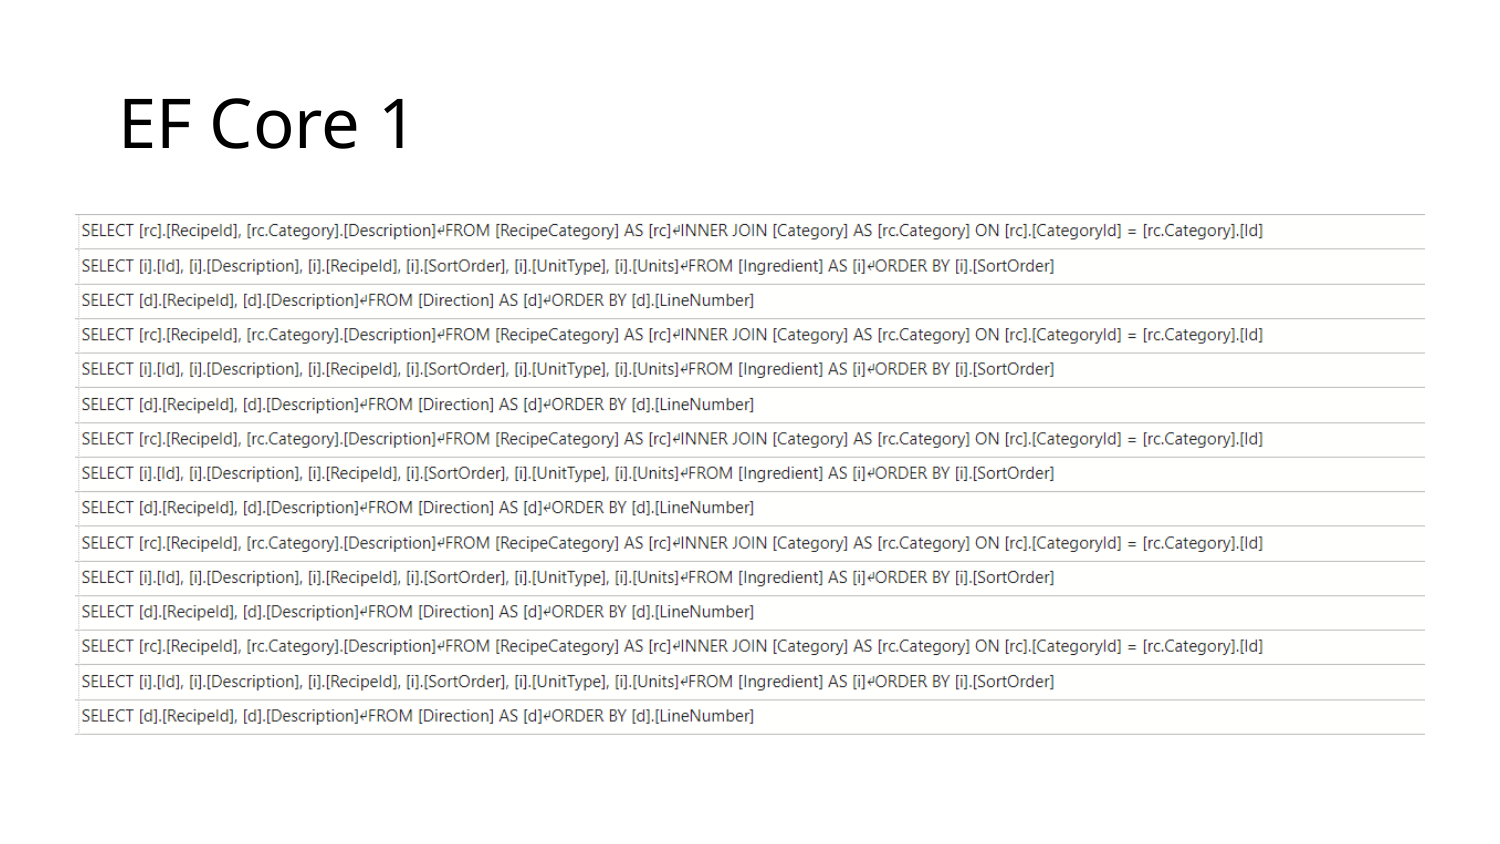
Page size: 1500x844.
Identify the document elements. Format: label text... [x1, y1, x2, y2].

title EF Core 1 [103, 44, 1397, 208]
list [74, 214, 1425, 736]
